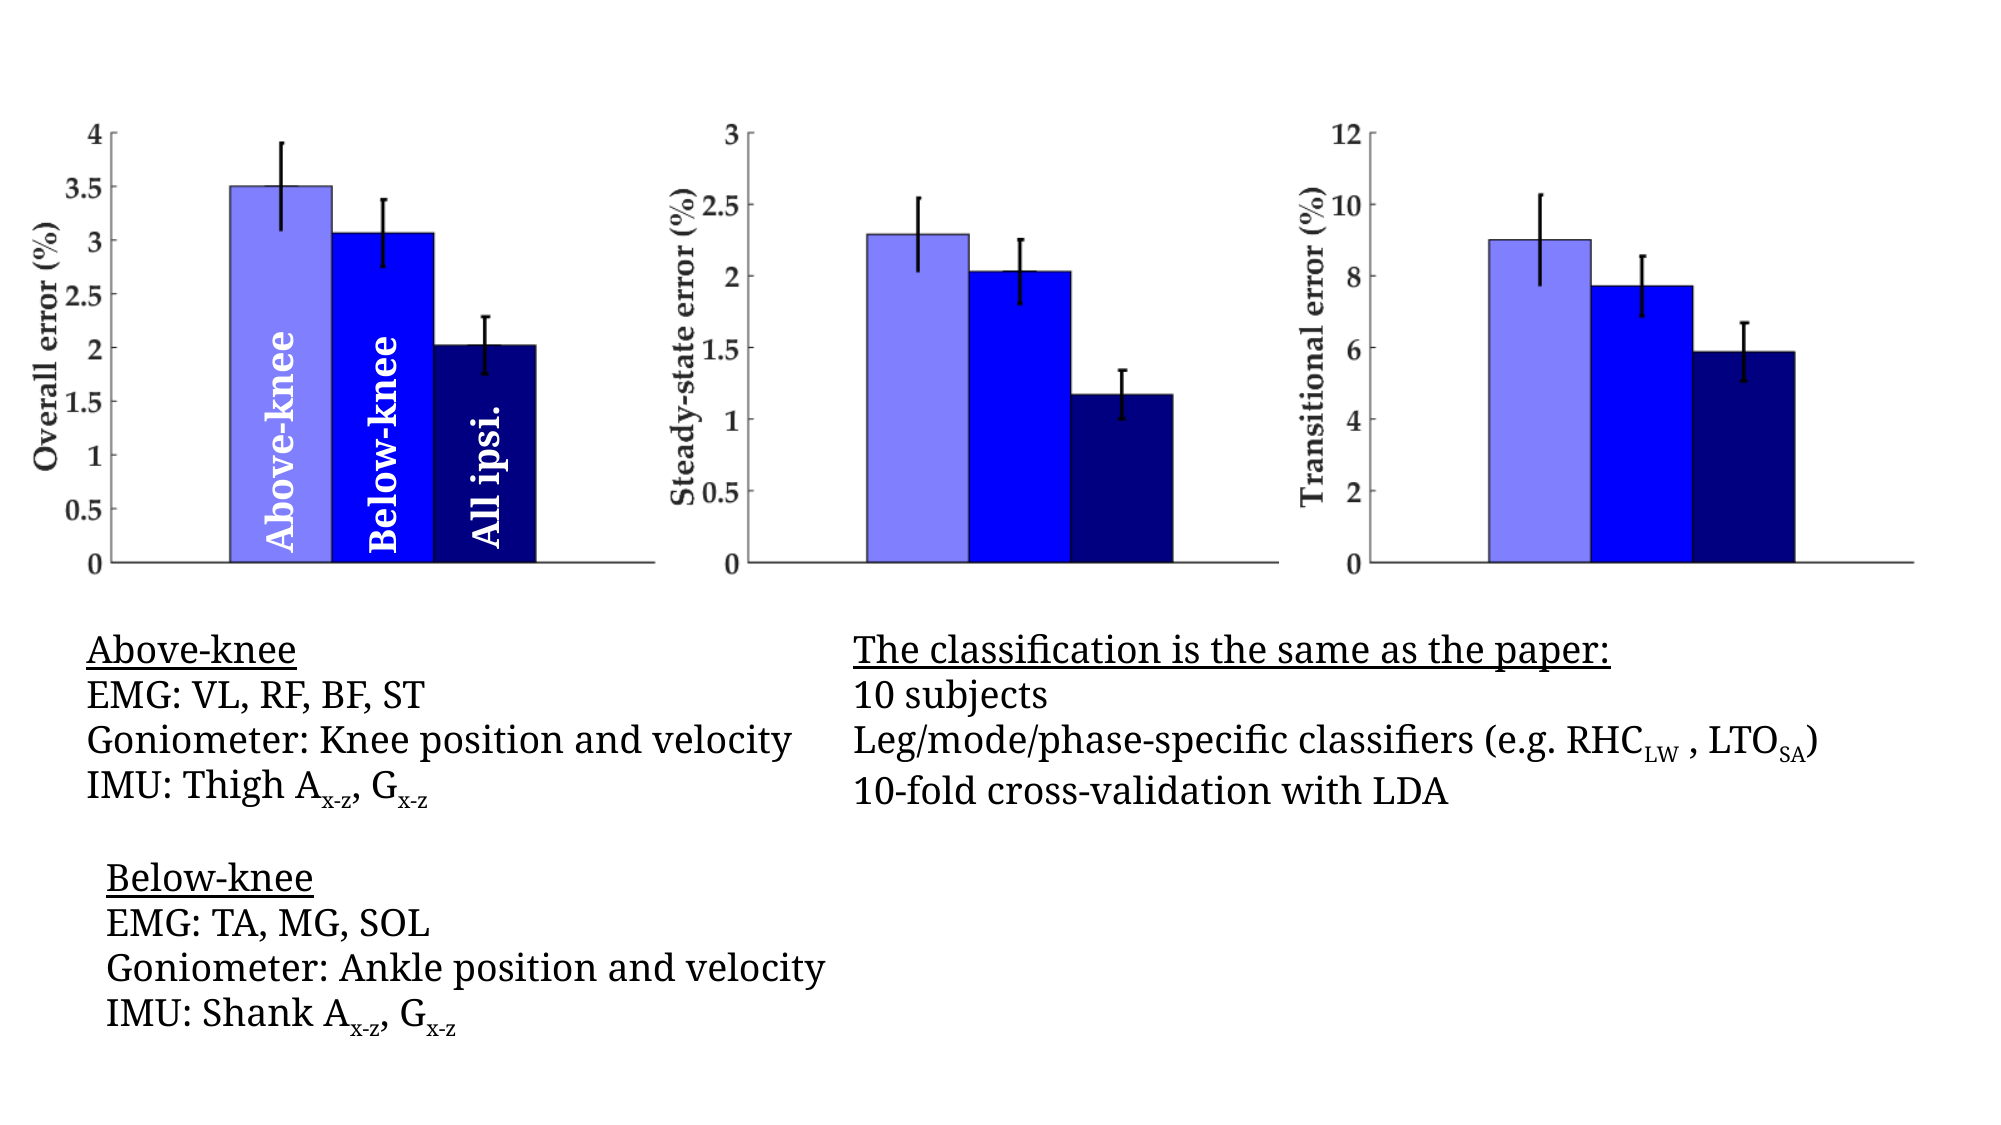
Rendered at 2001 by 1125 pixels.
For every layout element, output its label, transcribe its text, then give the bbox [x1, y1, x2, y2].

text_box Above-knee EMG: VL, RF, BF, ST Goniometer: Knee position and velocity IMU: Thigh Ax-z, Gx-z [71, 620, 808, 820]
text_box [20, 94, 1980, 620]
text_box The classification is the same as the paper: 10 subjects Leg/mode/phase-specific classifiers (e.g. RHCLW , LTOSA) 10-fold cross-validation with LDA [838, 620, 1834, 820]
text_box Below-knee EMG: TA, MG, SOL Goniometer: Ankle position and velocity IMU: Shank Ax-z, Gx-z [91, 847, 1091, 1048]
